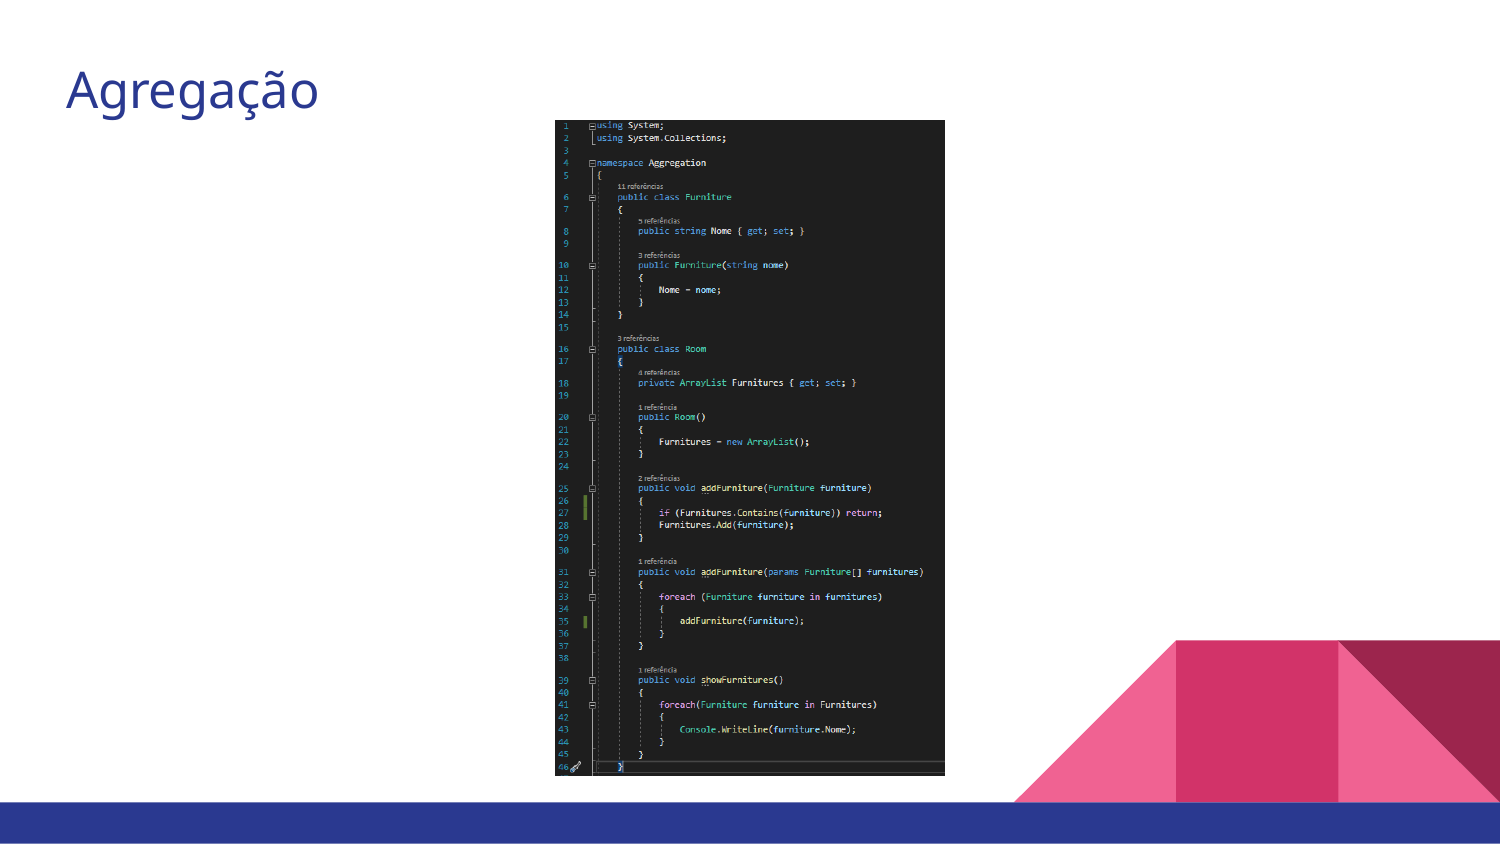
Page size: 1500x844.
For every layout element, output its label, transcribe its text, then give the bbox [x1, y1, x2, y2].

title Agregação [51, 39, 1449, 139]
picture [555, 120, 945, 776]
